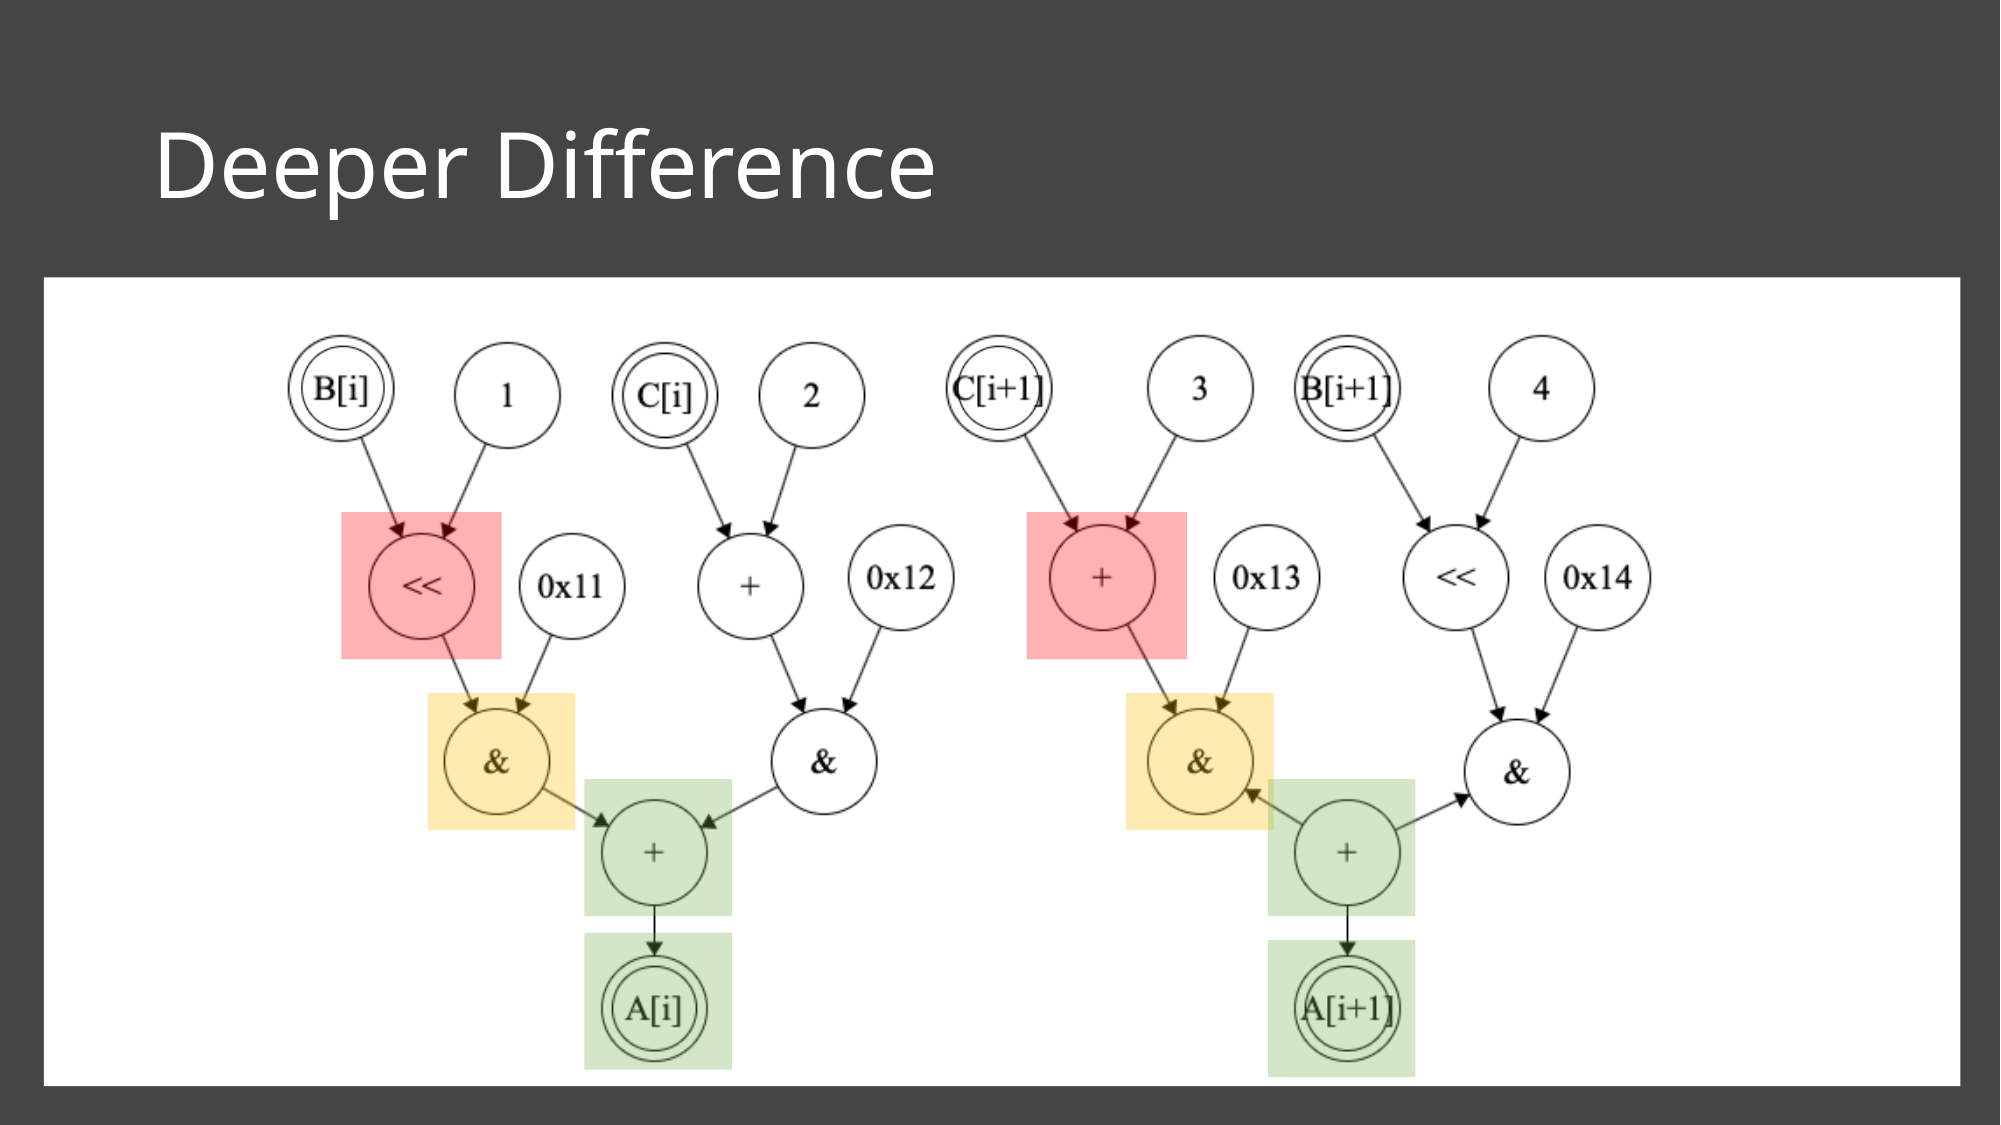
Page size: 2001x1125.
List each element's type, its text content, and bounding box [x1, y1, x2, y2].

title Deeper Difference [137, 59, 1863, 276]
text_box [1676, 276, 1961, 1087]
text_box [43, 276, 276, 1087]
picture [276, 155, 1676, 1125]
